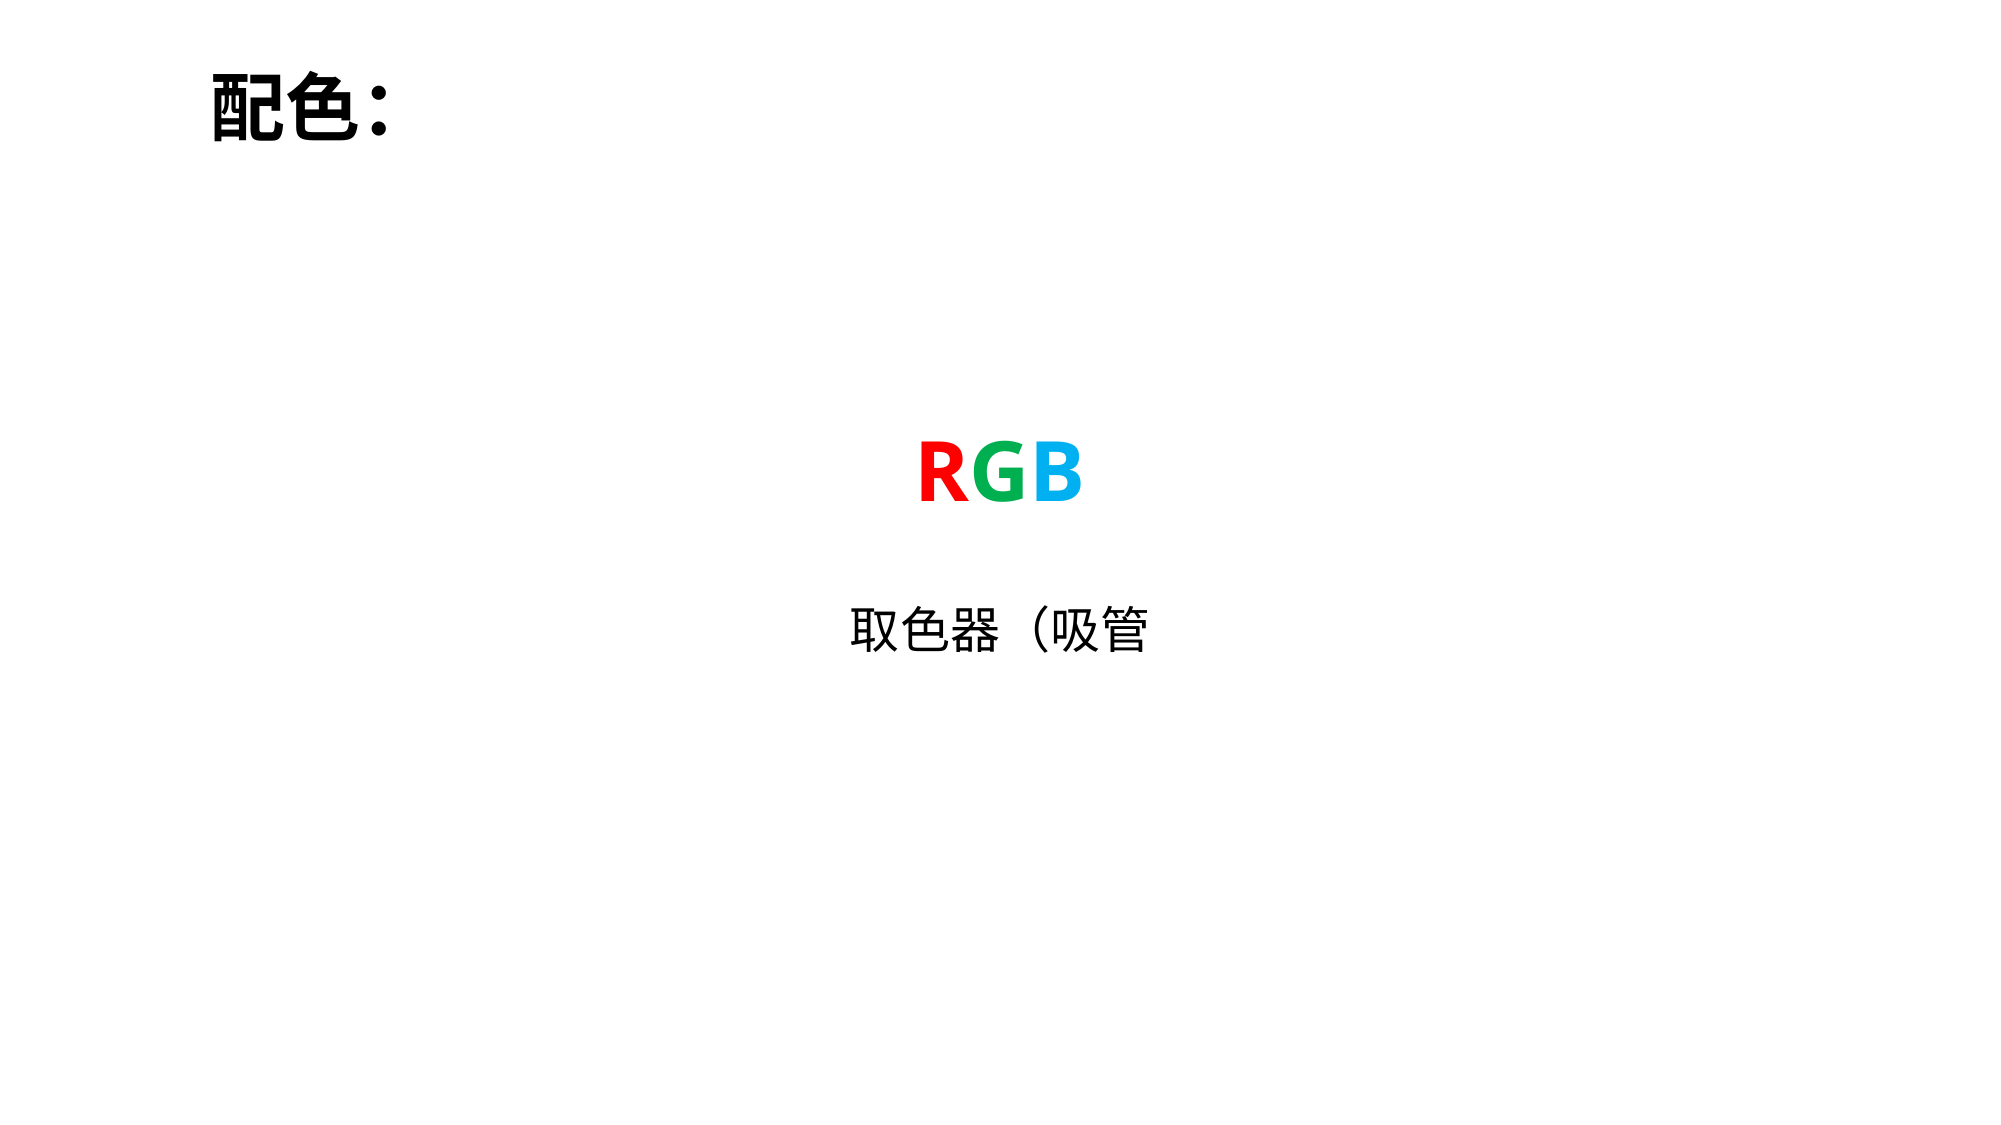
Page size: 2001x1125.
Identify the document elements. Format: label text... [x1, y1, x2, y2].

text_box 配色： [0, 52, 855, 158]
text_box RGB 取色器（吸管 [468, 411, 1532, 756]
